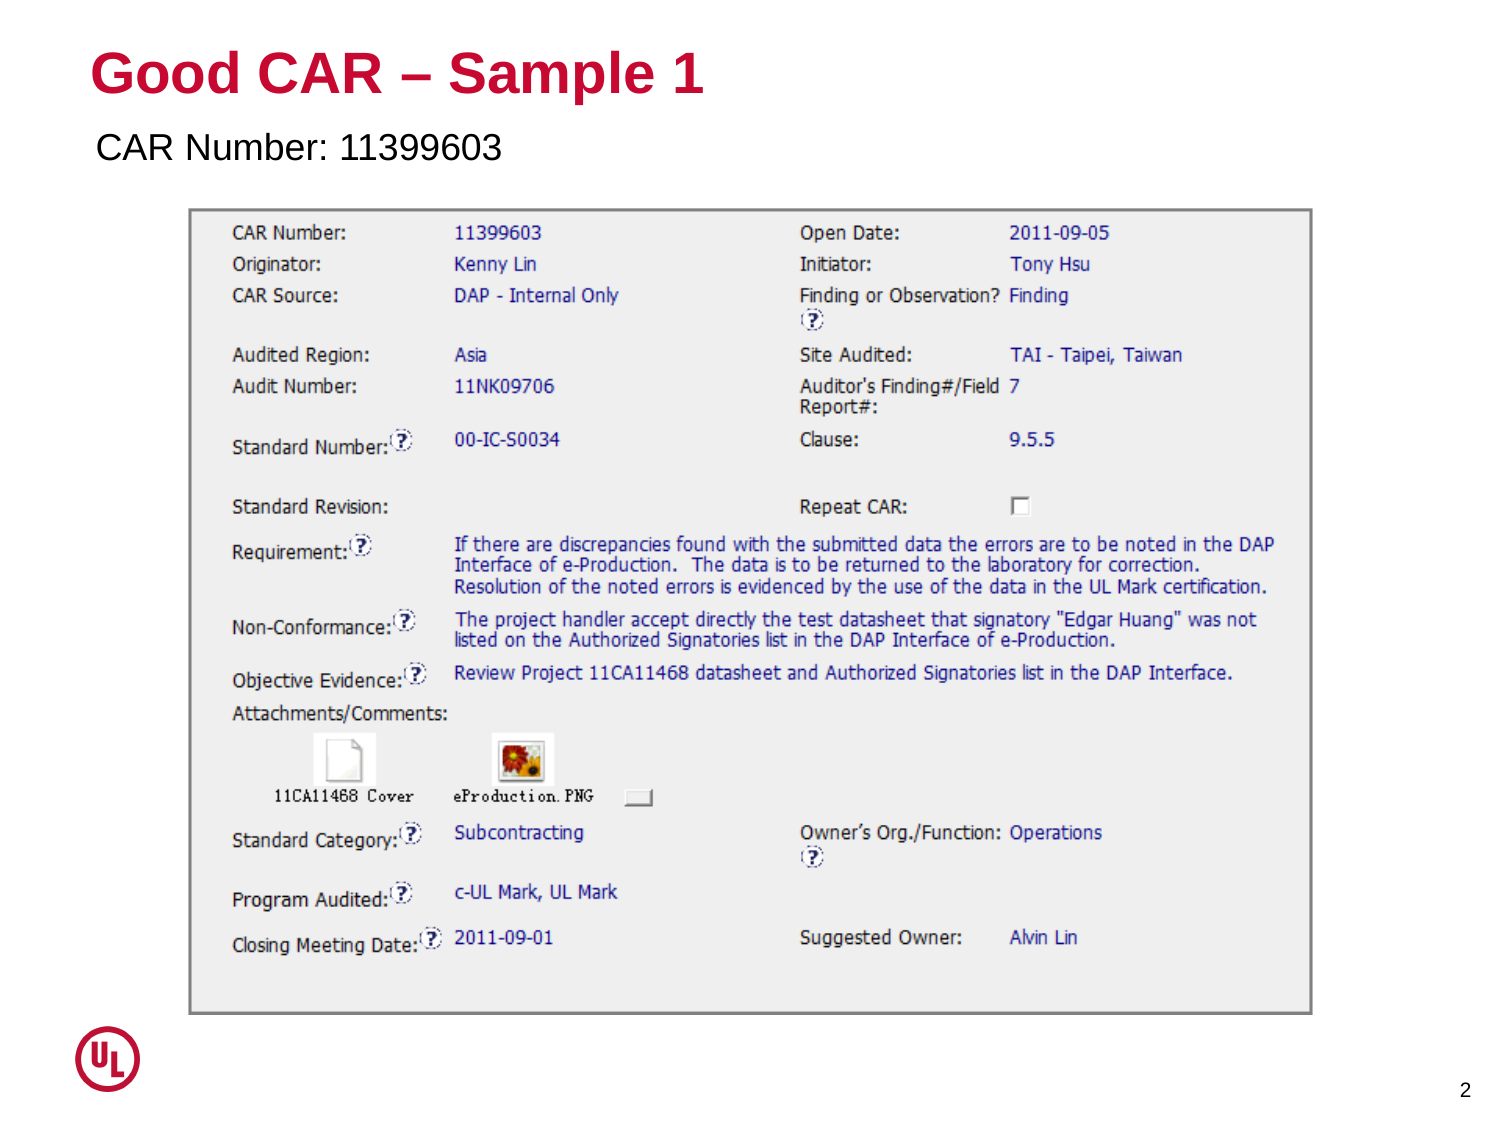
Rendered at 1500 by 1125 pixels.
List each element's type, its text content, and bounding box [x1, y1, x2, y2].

title Good CAR – Sample 1 [75, 28, 1425, 216]
text_box CAR Number: 11399603 [80, 115, 518, 176]
slide_number 2 [1381, 1059, 1487, 1120]
picture [75, 1026, 140, 1092]
picture [184, 207, 1316, 1015]
